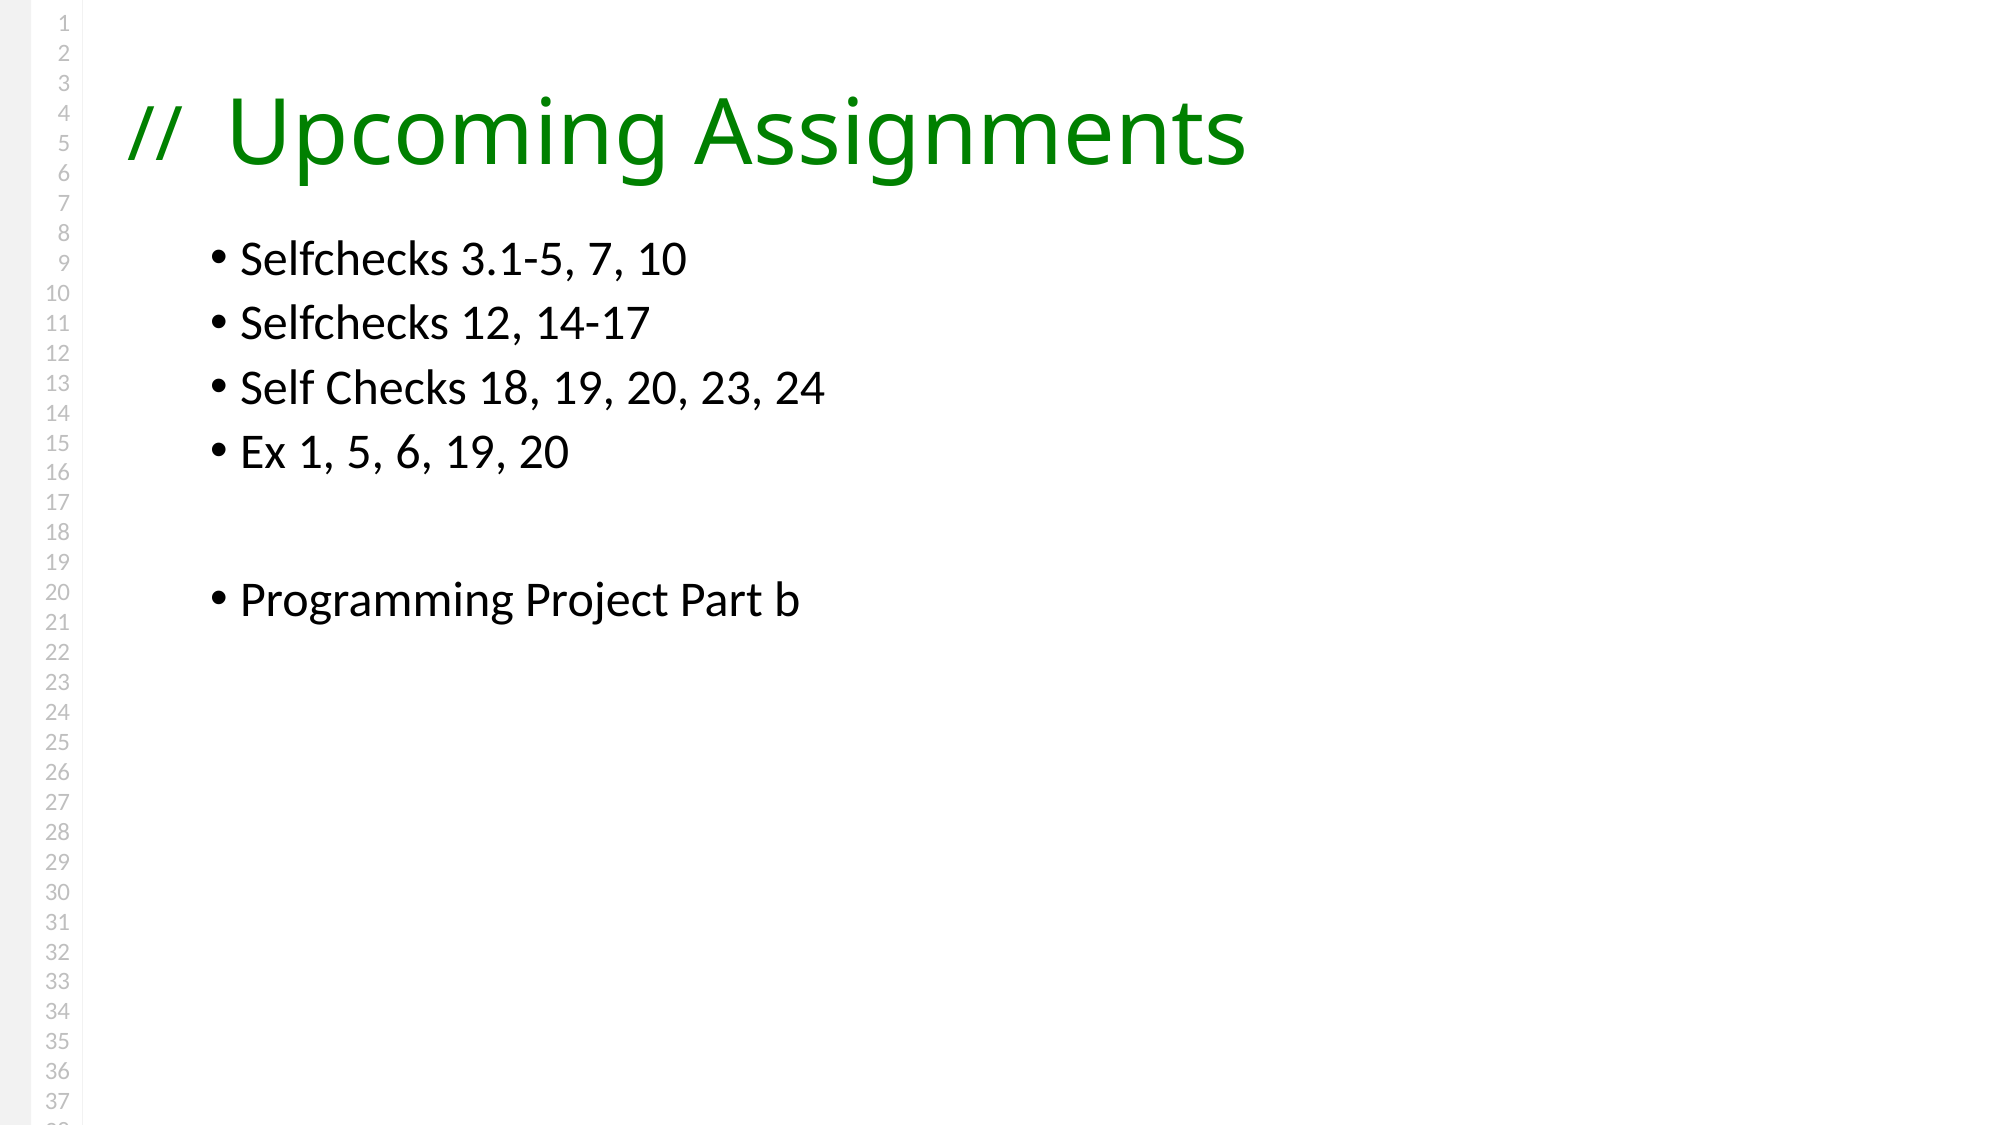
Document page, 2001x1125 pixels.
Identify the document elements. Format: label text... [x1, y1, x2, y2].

title Upcoming Assignments [210, 59, 1913, 210]
list Selfchecks 3.1-5, 7, 10 Selfchecks 12, 14-17 Self Checks 18, 19, 20, 23, 24 Ex 1, 5, 6, 19, 20 Programming Project Part b [112, 224, 1938, 1013]
